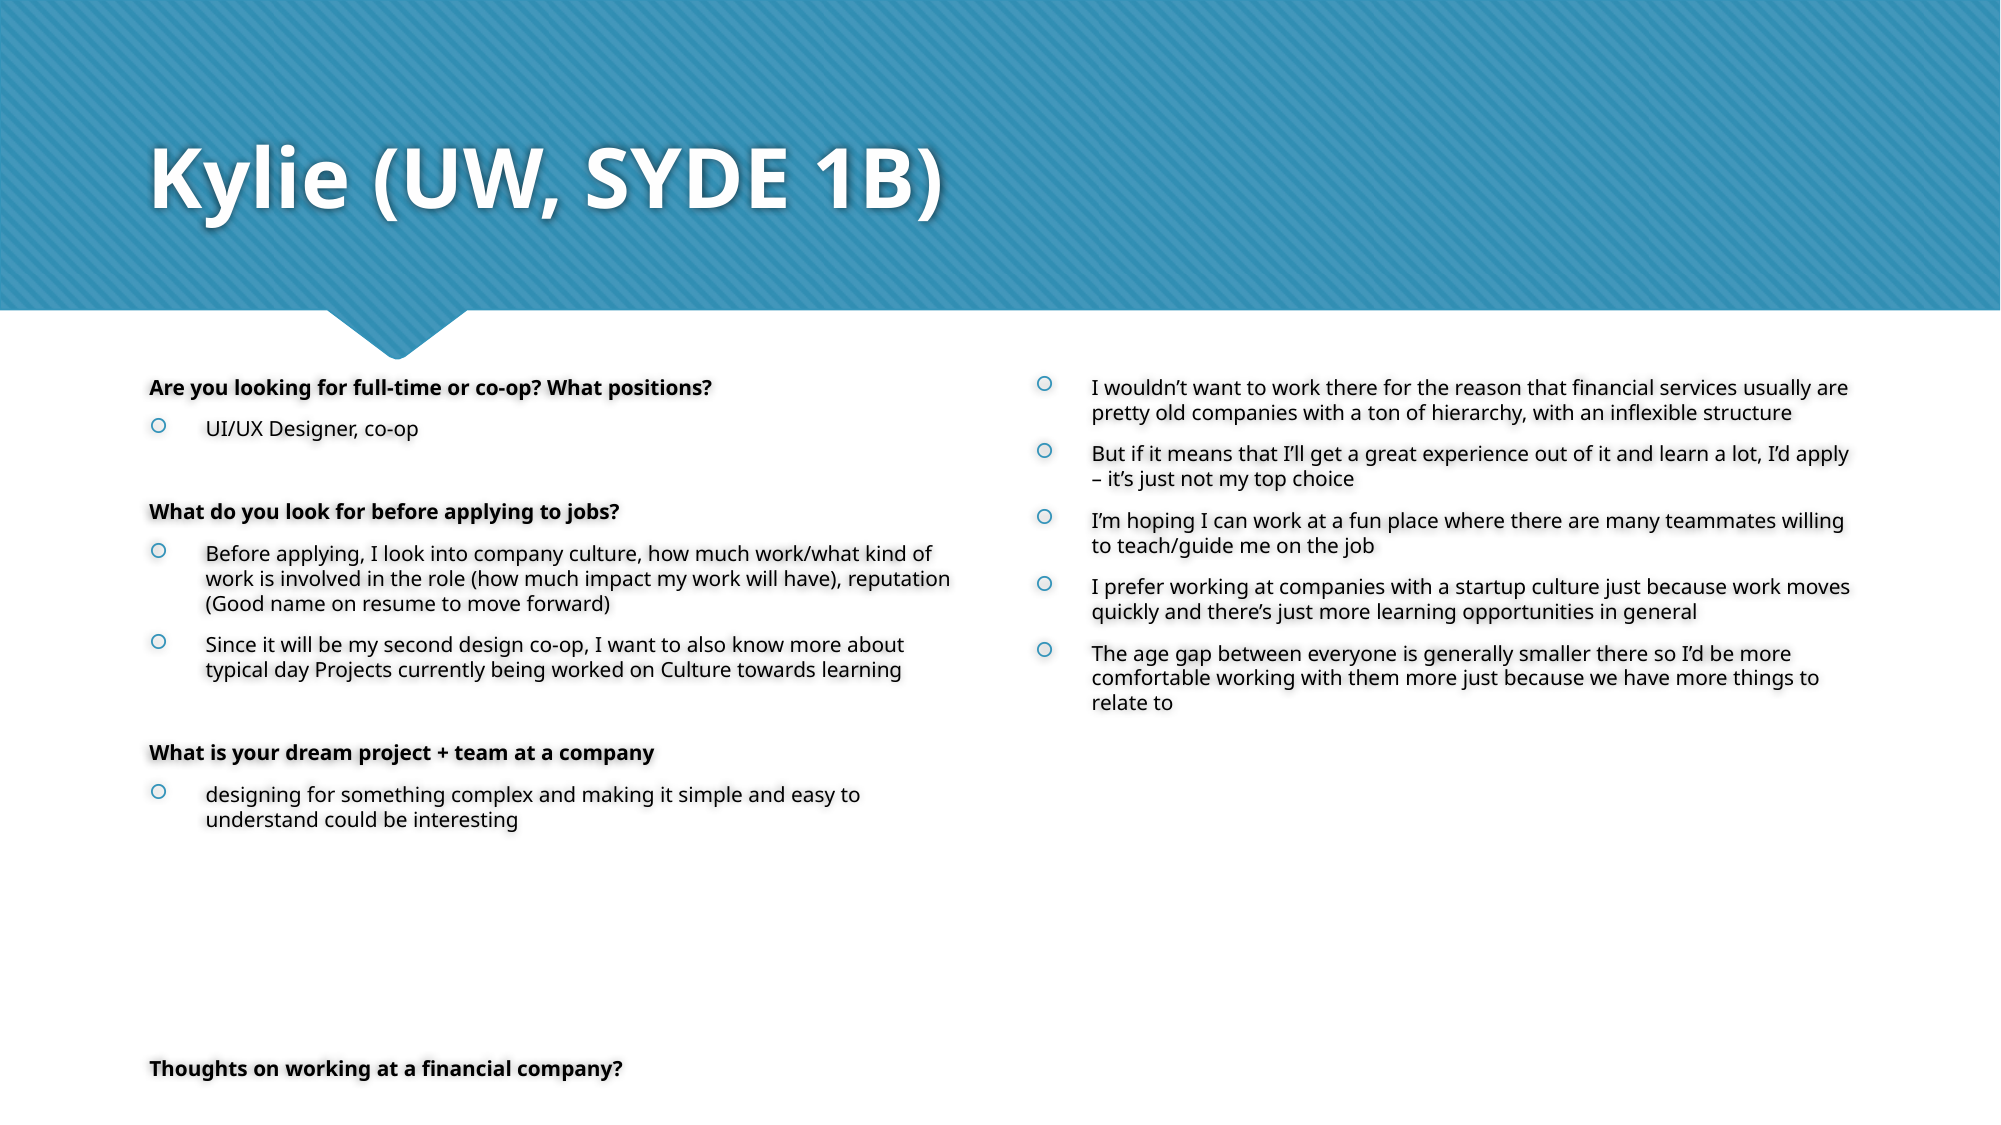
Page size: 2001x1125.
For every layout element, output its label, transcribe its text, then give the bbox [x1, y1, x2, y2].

title Kylie (UW, SYDE 1B) [132, 73, 1868, 233]
list Are you looking for full-time or co-op? What positions? UI/UX Designer, co-op What do you look for before applying to jobs? Before applying, I look into company culture, how much work/what kind of work is involved in the role (how much impact my work will have), reputation (Good name on resume to move forward) Since it will be my second design co-op, I want to also know more about typical day Projects currently being worked on Culture towards learning What is your dream project + team at a company designing for something complex and making it simple and easy to understand could be interesting Thoughts on working at a financial company? I wouldn’t want to work there for the reason that financial services usually are pretty old companies with a ton of hierarchy, with an inflexible structure But if it means that I’ll get a great experience out of it and learn a lot, I’d apply – it’s just not my top choice I’m hoping I can work at a fun place where there are many teammates willing to teach/guide me on the job I prefer working at companies with a startup culture just because work moves quickly and there’s just more learning opportunities in general The age gap between everyone is generally smaller there so I’d be more comfortable working with them more just because we have more things to relate to [134, 364, 1866, 1091]
